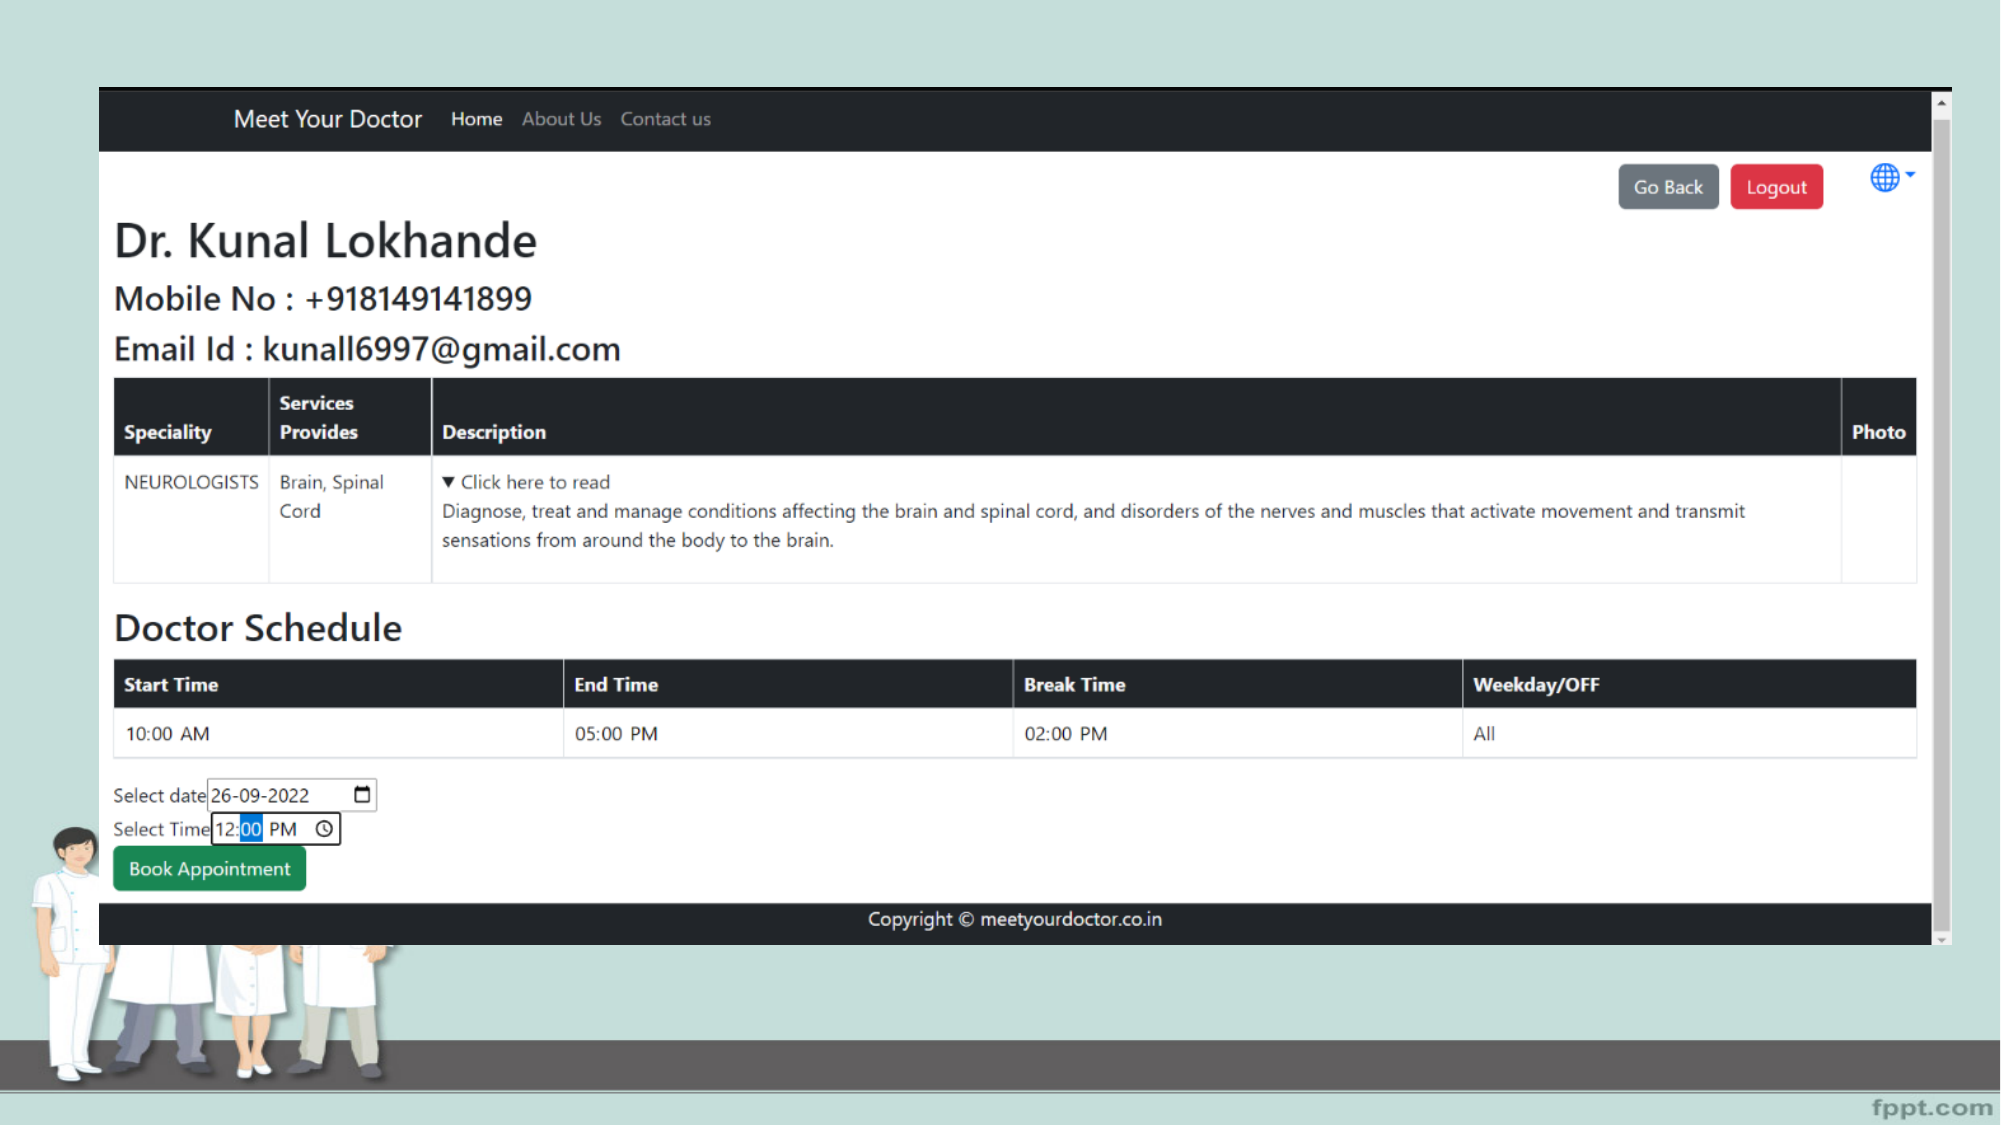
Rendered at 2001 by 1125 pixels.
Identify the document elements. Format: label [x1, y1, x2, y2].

picture [0, 0, 2001, 1125]
list [99, 87, 1952, 945]
